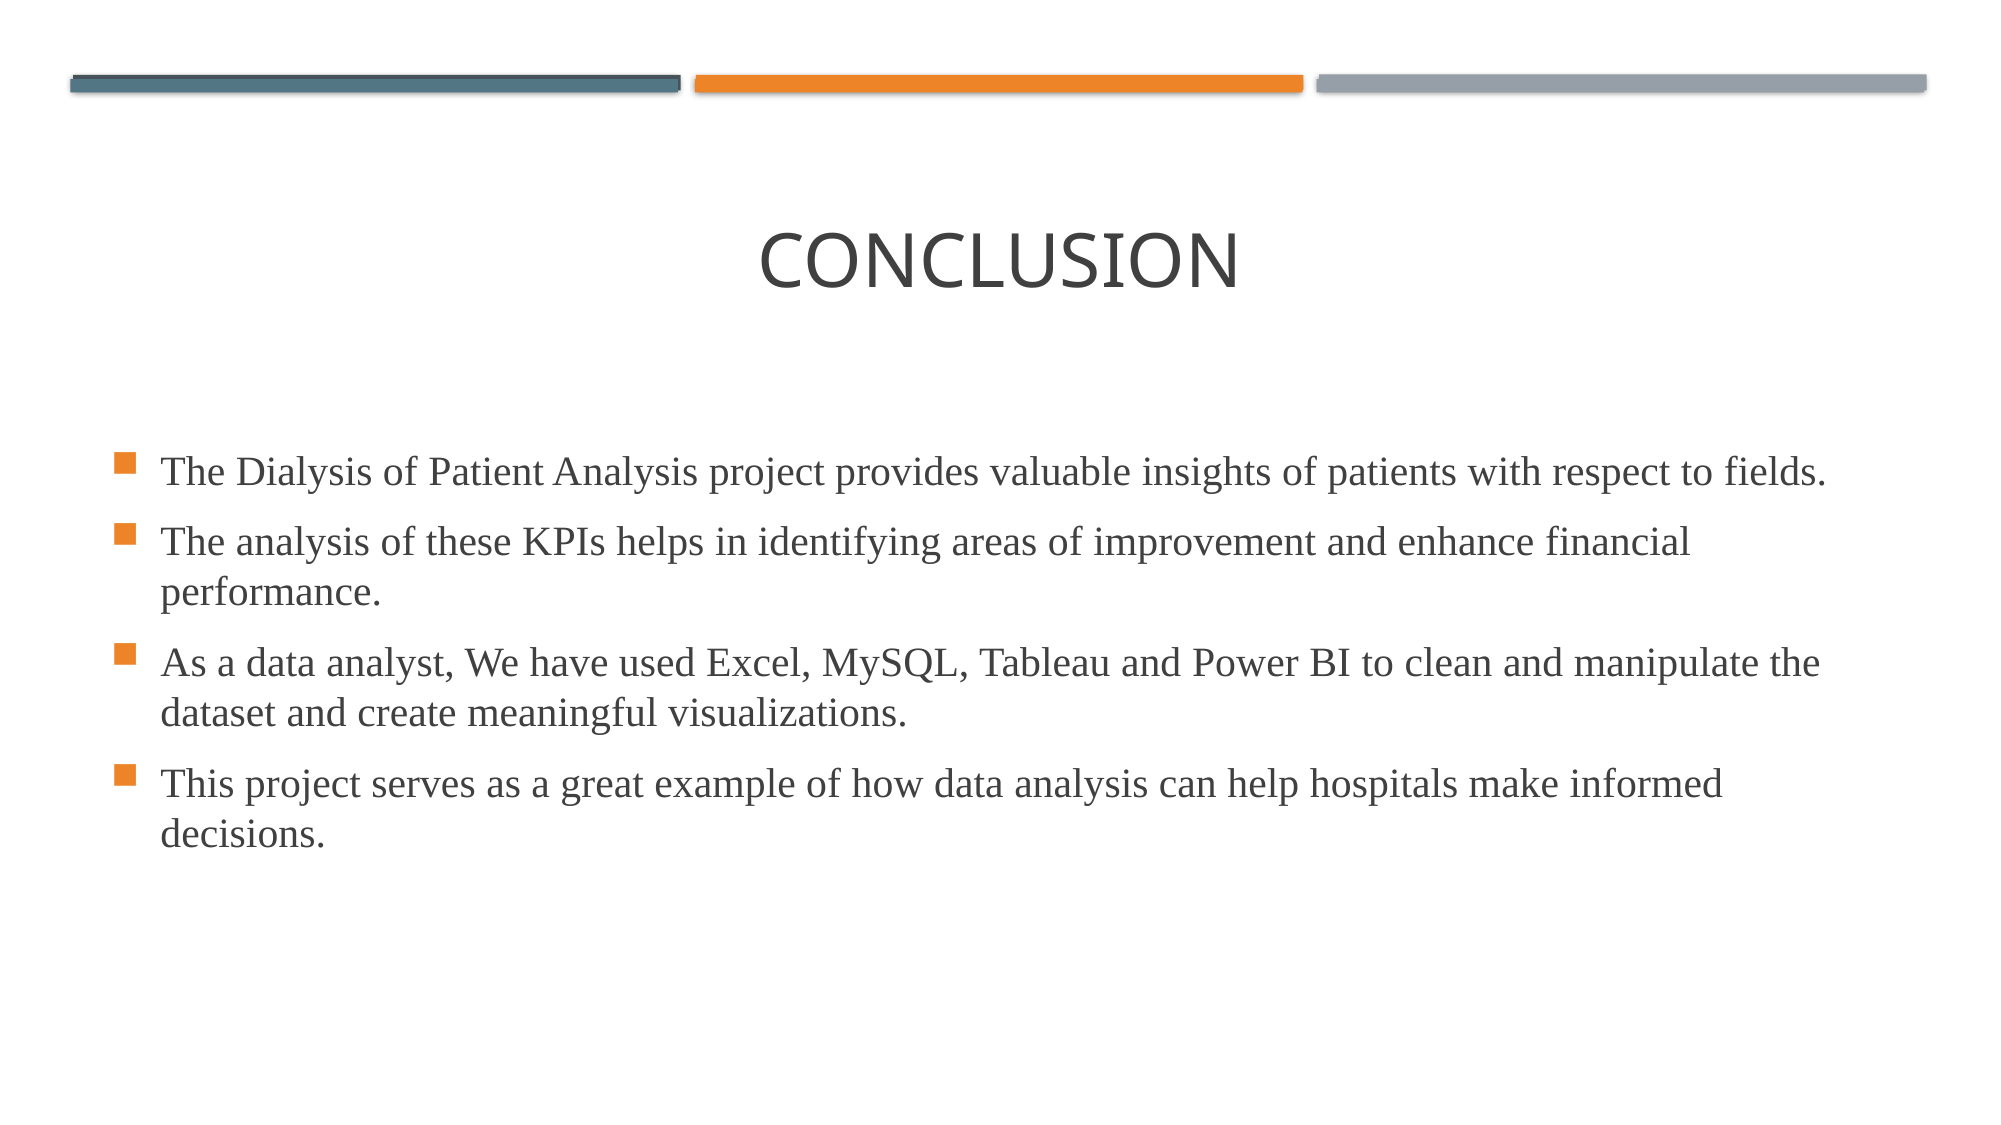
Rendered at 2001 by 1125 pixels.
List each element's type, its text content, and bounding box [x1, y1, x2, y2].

title Conclusion [95, 115, 1905, 311]
list The Dialysis of Patient Analysis project provides valuable insights of patients with respect to fields. The analysis of these KPIs helps in identifying areas of improvement and enhance financial performance. As a data analyst, We have used Excel, MySQL, Tableau and Power BI to clean and manipulate the dataset and create meaningful visualizations. This project serves as a great example of how data analysis can help hospitals make informed decisions. [95, 383, 1905, 981]
